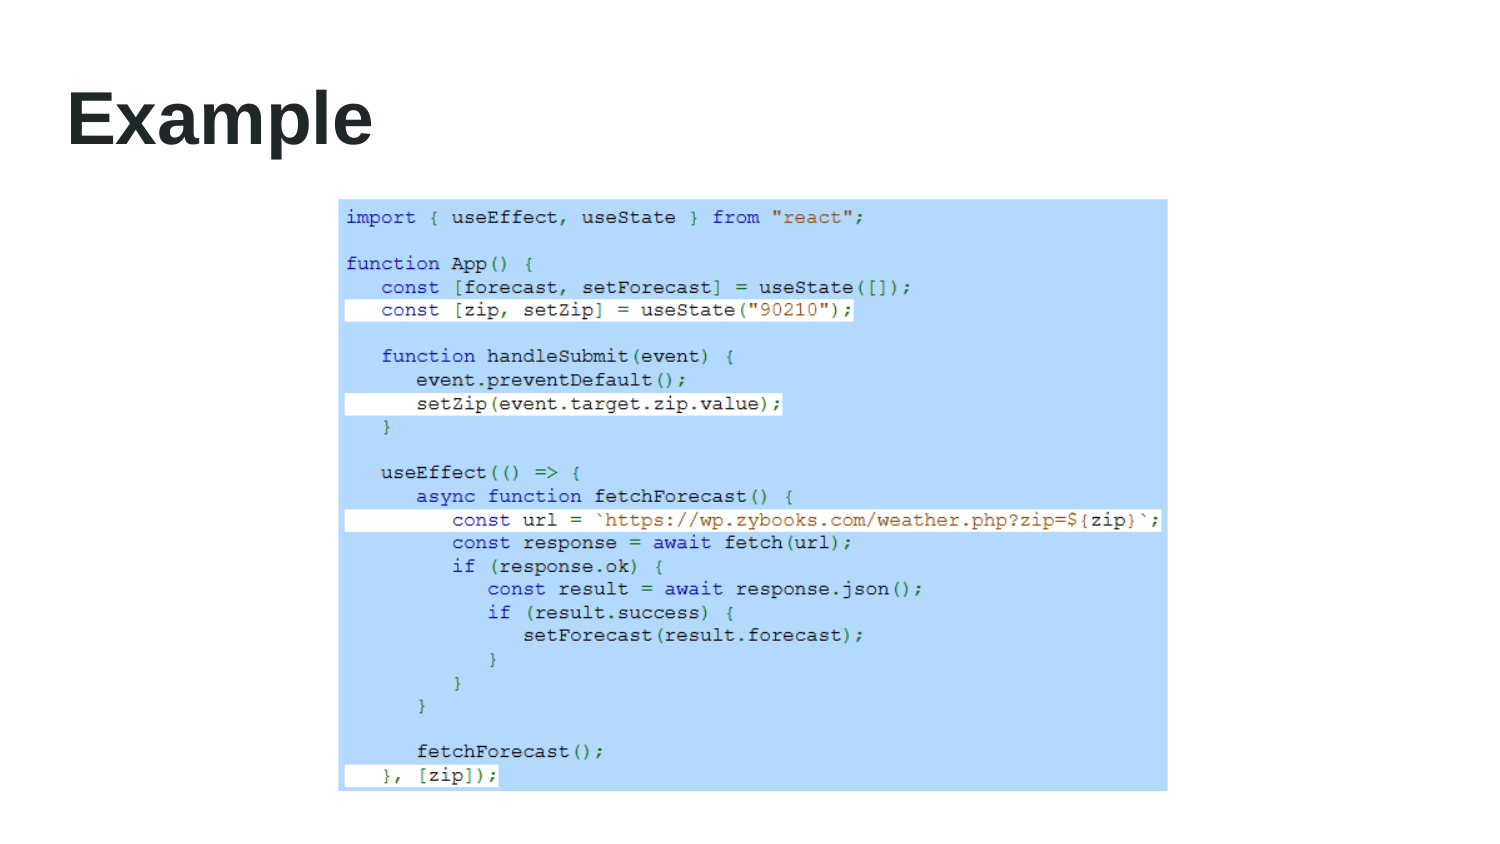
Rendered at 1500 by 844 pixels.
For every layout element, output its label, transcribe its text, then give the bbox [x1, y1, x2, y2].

picture [310, 177, 1189, 792]
title Example [51, 72, 1449, 167]
